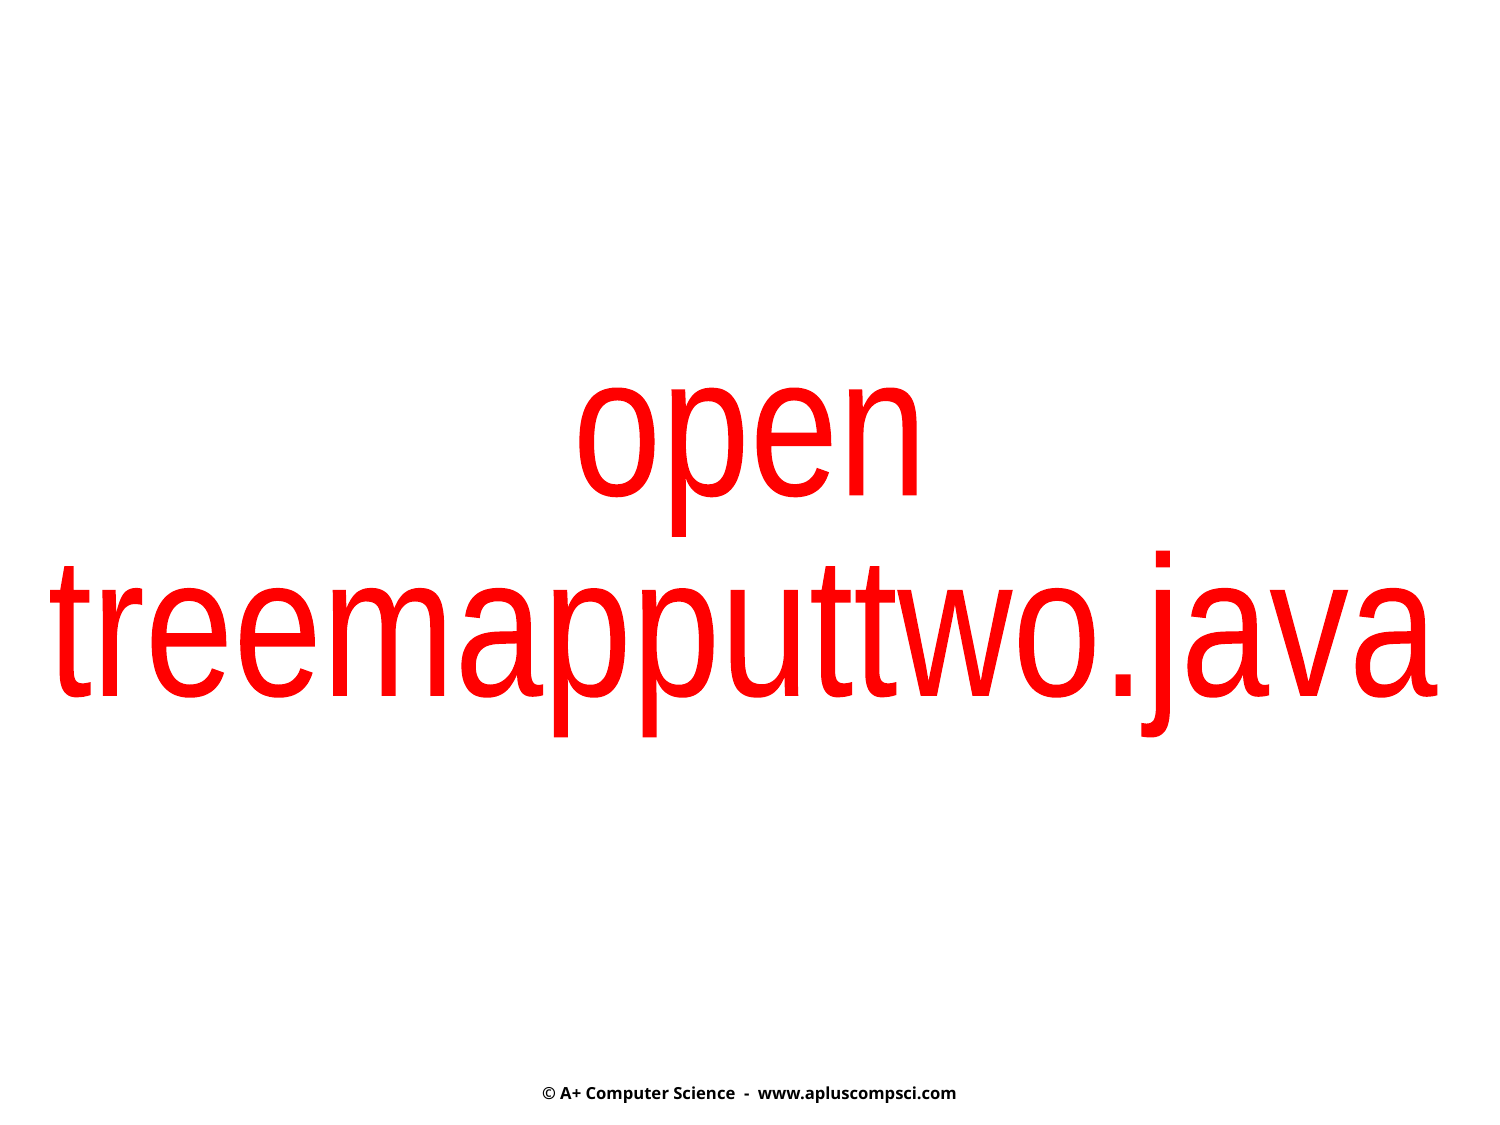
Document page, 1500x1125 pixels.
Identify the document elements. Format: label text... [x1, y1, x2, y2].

footer © A+ Computer Science - www.apluscompsci.com [512, 1025, 988, 1100]
